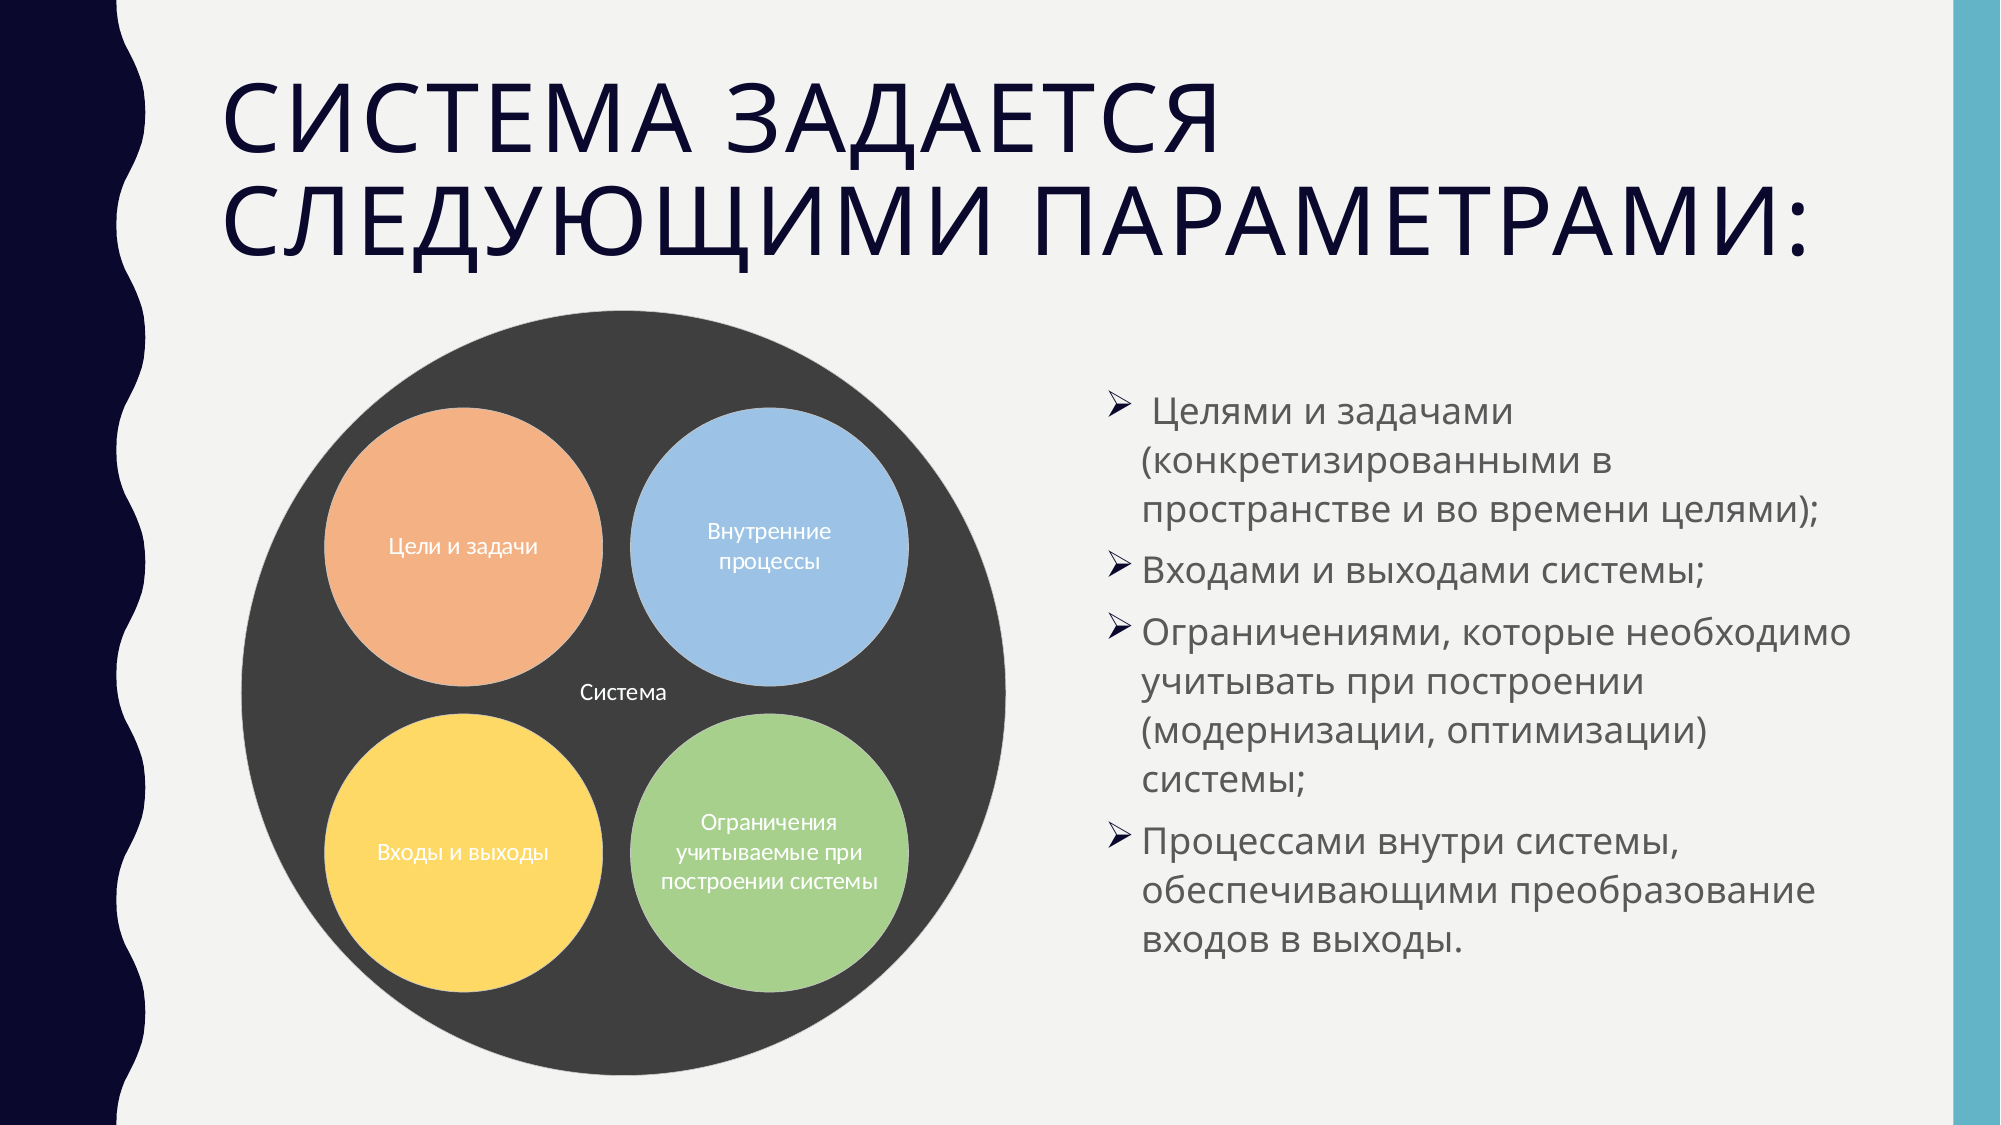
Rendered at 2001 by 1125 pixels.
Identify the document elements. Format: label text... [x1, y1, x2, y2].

picture [238, 307, 1007, 1076]
title Система задается следующими параметрами: [205, 62, 1875, 308]
list Целями и задачами (конкретизированными в пространстве и во времени целями); Входами и выходами системы; Ограничениями, которые необходимо учитывать при построении (модернизации, оптимизации) системы; Процессами внутри системы, обеспечивающими преобразование входов в выходы. [1090, 375, 1878, 969]
